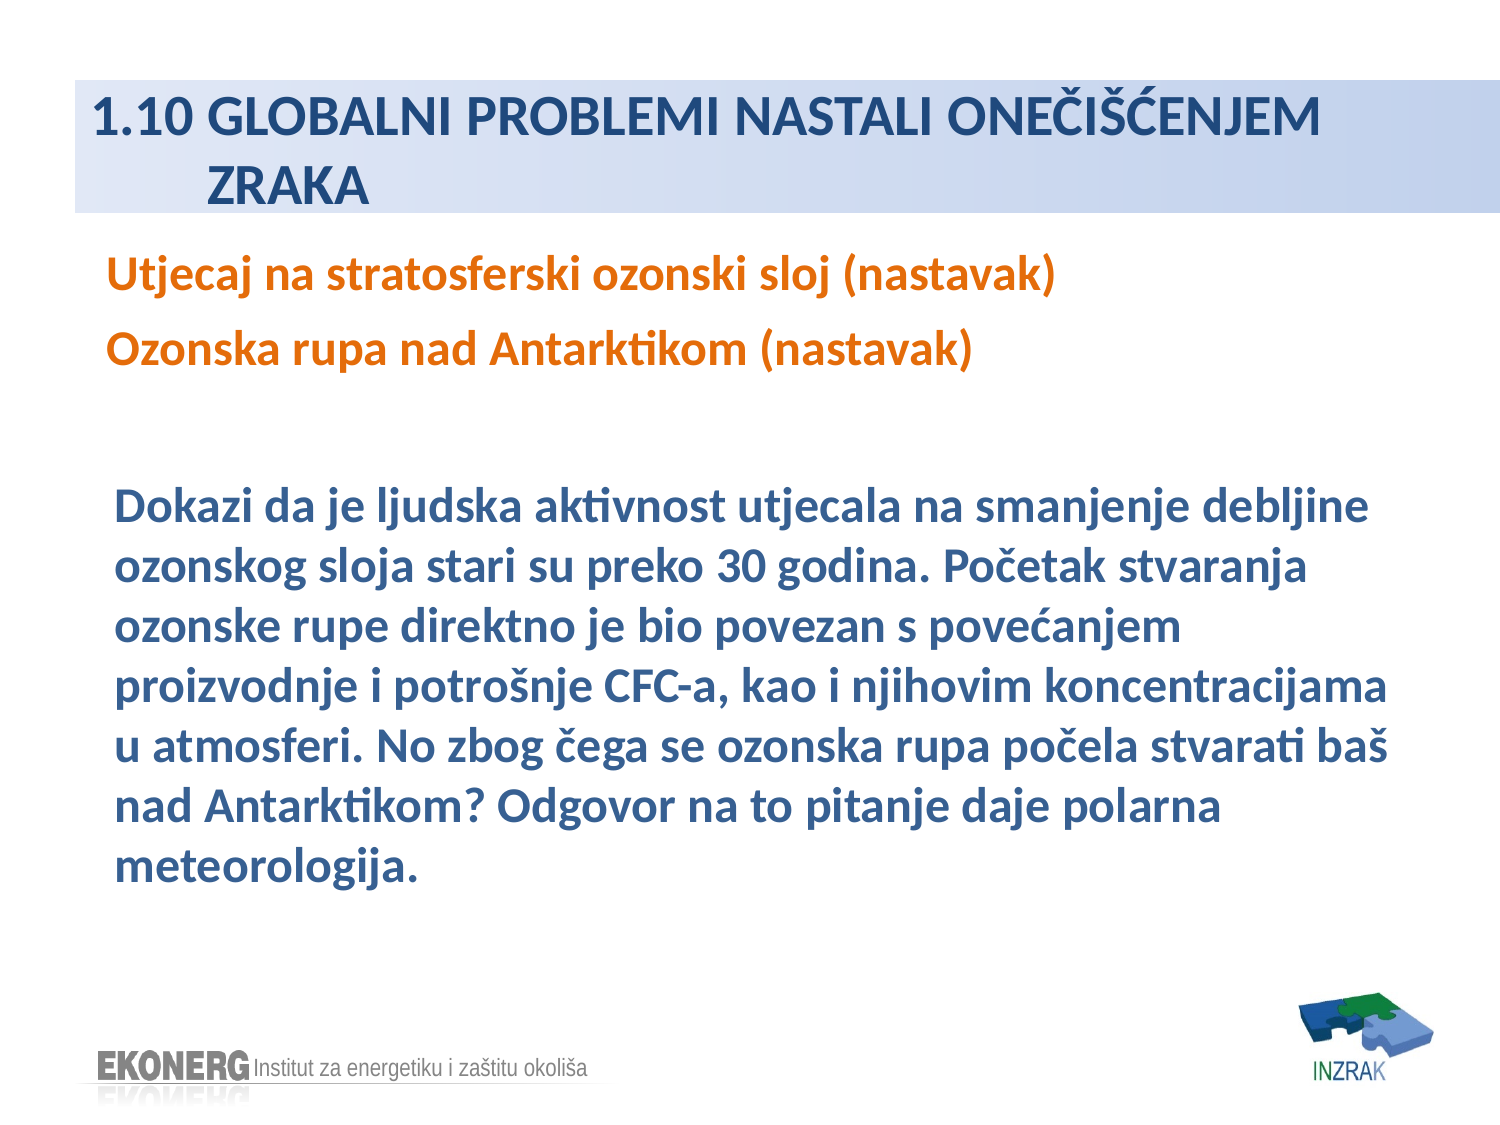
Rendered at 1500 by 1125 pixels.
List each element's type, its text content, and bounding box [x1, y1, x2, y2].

title 1.10 GLOBALNI PROBLEMI NASTALI ONEČIŠĆENJEM ZRAKA [75, 80, 1500, 213]
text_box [61, 1038, 636, 1112]
text_box Dokazi da je ljudska aktivnost utjecala na smanjenje debljine ozonskog sloja stari su preko 30 godina. Početak stvaranja ozonske rupe direktno je bio povezan s povećanjem proizvodnje i potrošnje CFC-a, kao i njihovim koncentracijama u atmosferi. No zbog čega se ozonska rupa počela stvarati baš nad Antarktikom? Odgovor na to pitanje daje polarna meteorologija. [99, 465, 1425, 901]
text_box Utjecaj na stratosferski ozonski sloj (nastavak) [92, 232, 1500, 307]
text_box Ozonska rupa nad Antarktikom (nastavak) [92, 307, 1500, 383]
picture [1298, 992, 1434, 1088]
